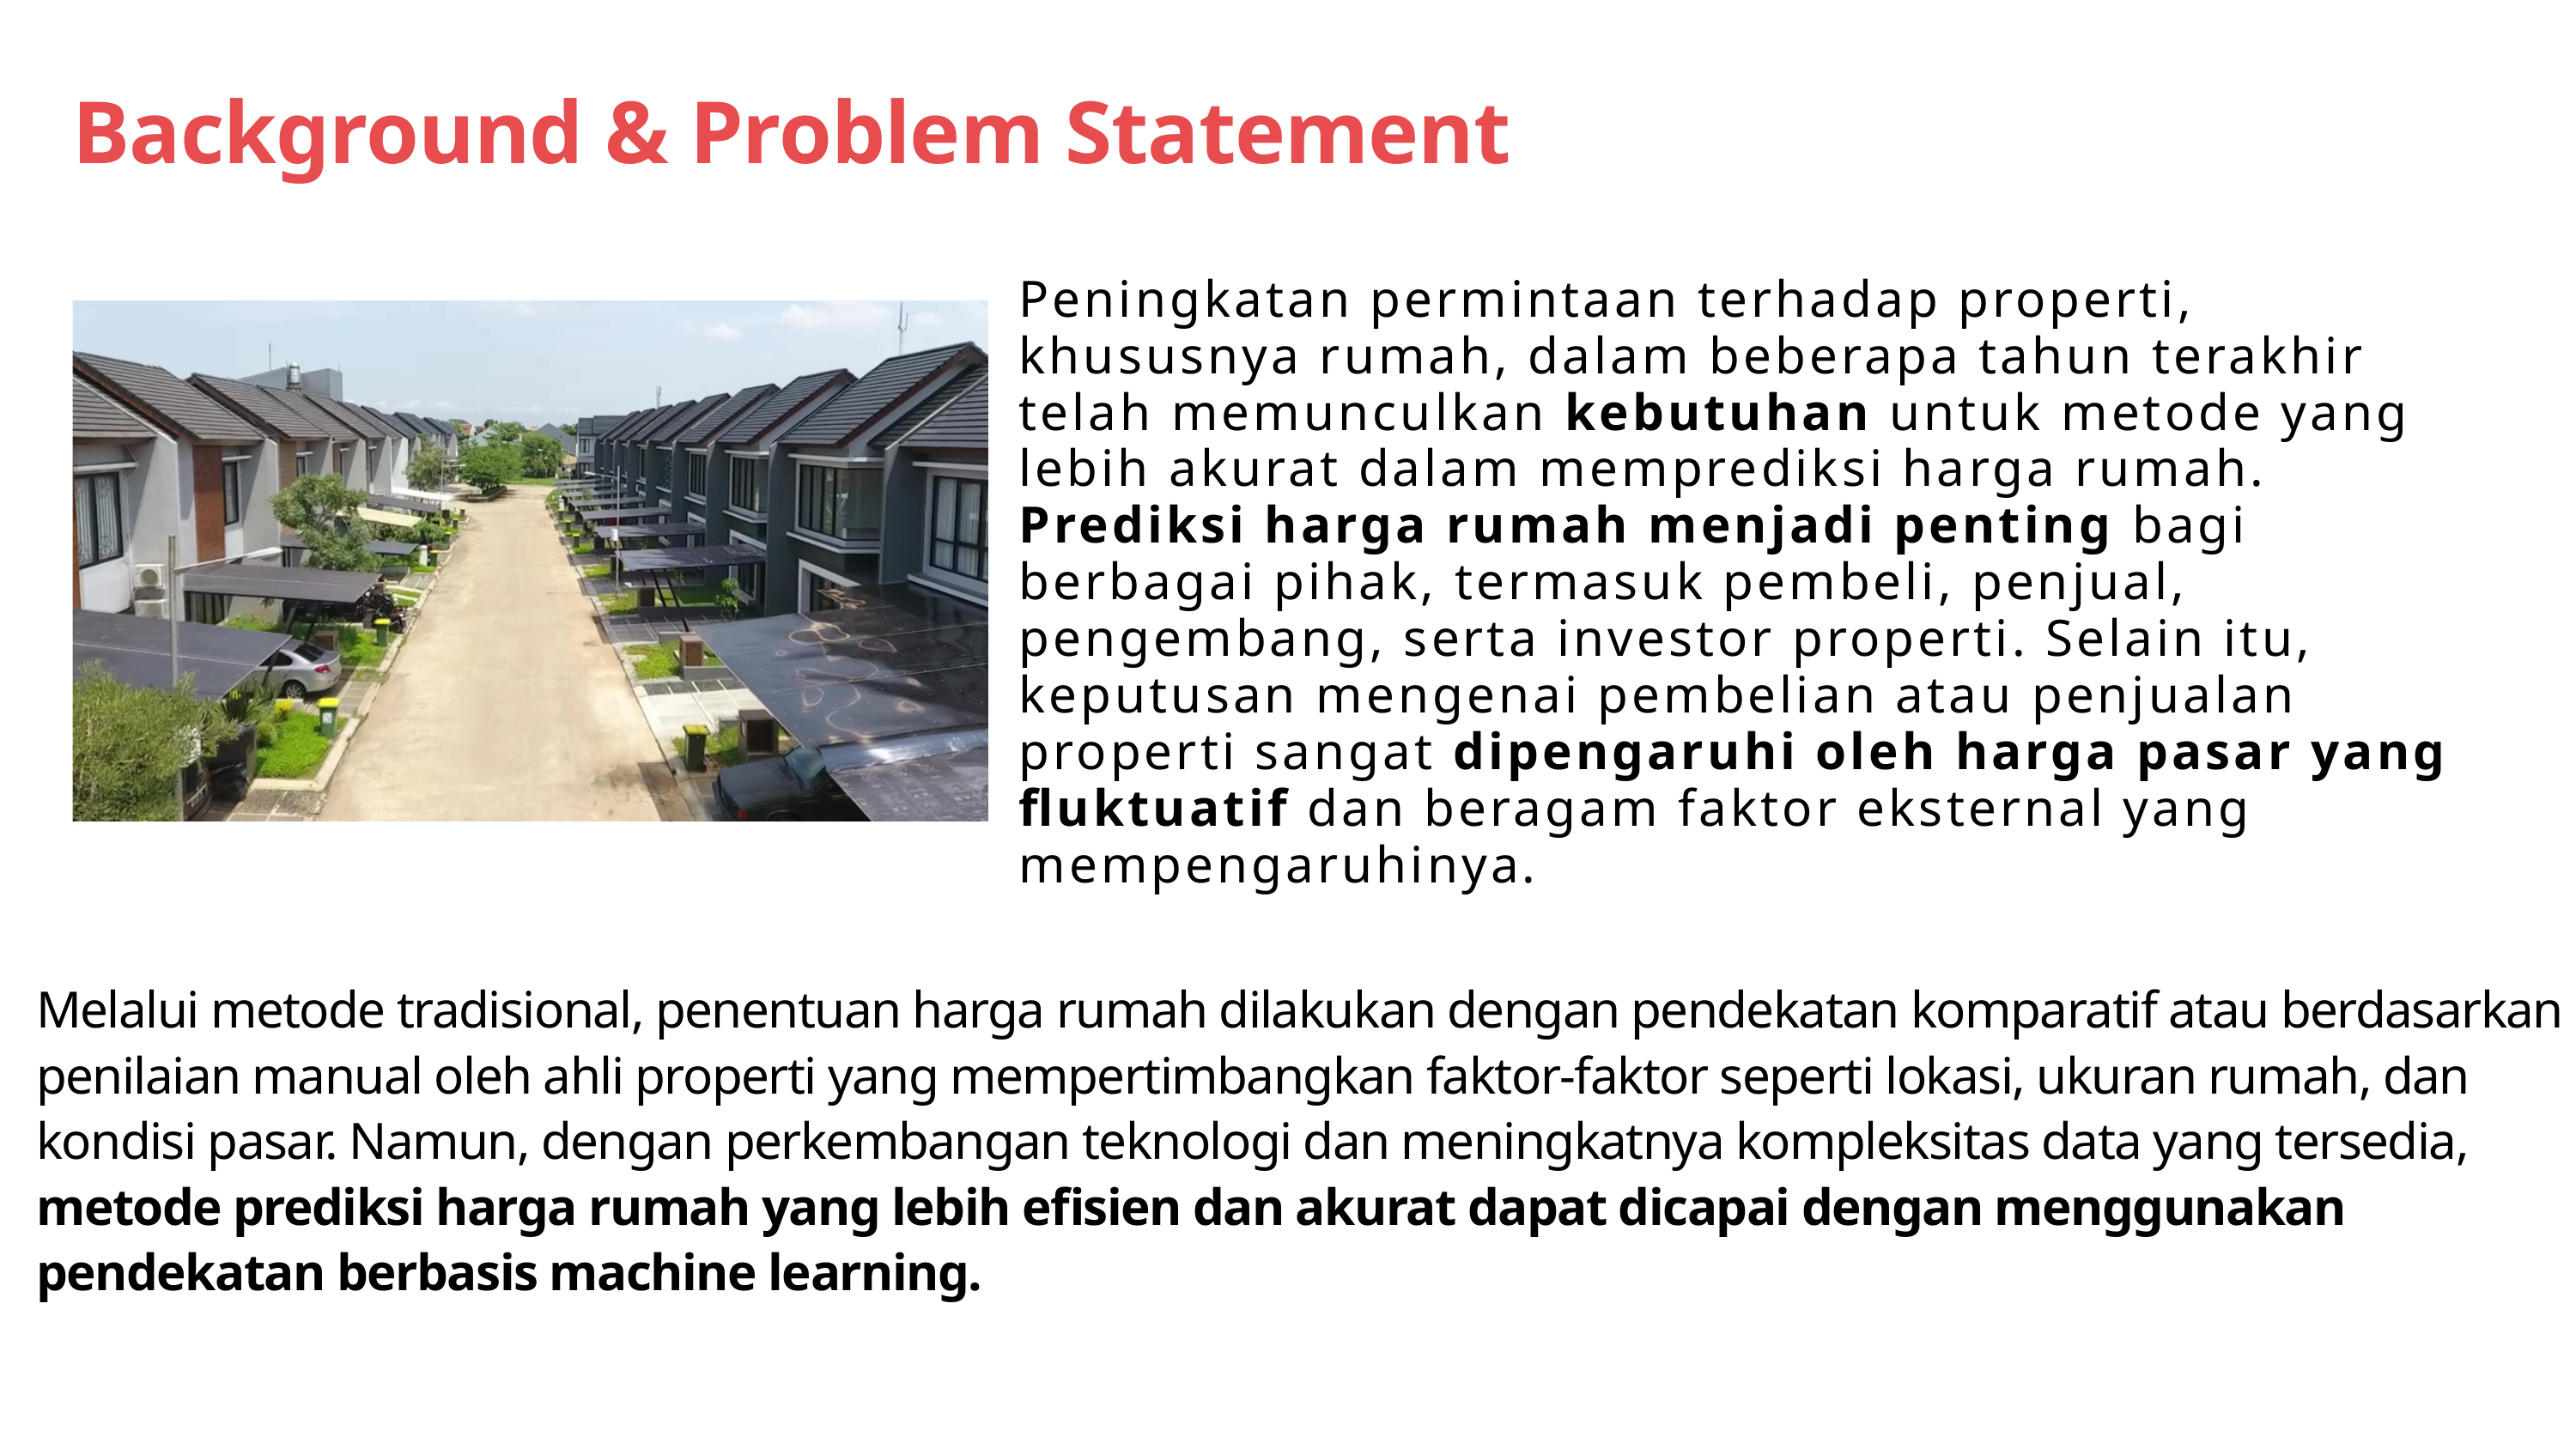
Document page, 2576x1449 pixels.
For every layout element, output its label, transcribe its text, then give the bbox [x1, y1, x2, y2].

text_box Background & Problem Statement [72, 86, 1674, 181]
text_box Peningkatan permintaan terhadap properti, khususnya rumah, dalam beberapa tahun terakhir telah memunculkan kebutuhan untuk metode yang lebih akurat dalam memprediksi harga rumah. Prediksi harga rumah menjadi penting bagi berbagai pihak, termasuk pembeli, penjual, pengembang, serta investor properti. Selain itu, keputusan mengenai pembelian atau penjualan properti sangat dipengaruhi oleh harga pasar yang fluktuatif dan beragam faktor eksternal yang mempengaruhinya. [1018, 270, 2471, 893]
text_box [72, 300, 988, 822]
text_box Melalui metode tradisional, penentuan harga rumah dilakukan dengan pendekatan komparatif atau berdasarkan penilaian manual oleh ahli properti yang mempertimbangkan faktor-faktor seperti lokasi, ukuran rumah, dan kondisi pasar. Namun, dengan perkembangan teknologi dan meningkatnya kompleksitas data yang tersedia, metode prediksi harga rumah yang lebih efisien dan akurat dapat dicapai dengan menggunakan pendekatan berbasis machine learning. [36, 973, 2576, 1301]
